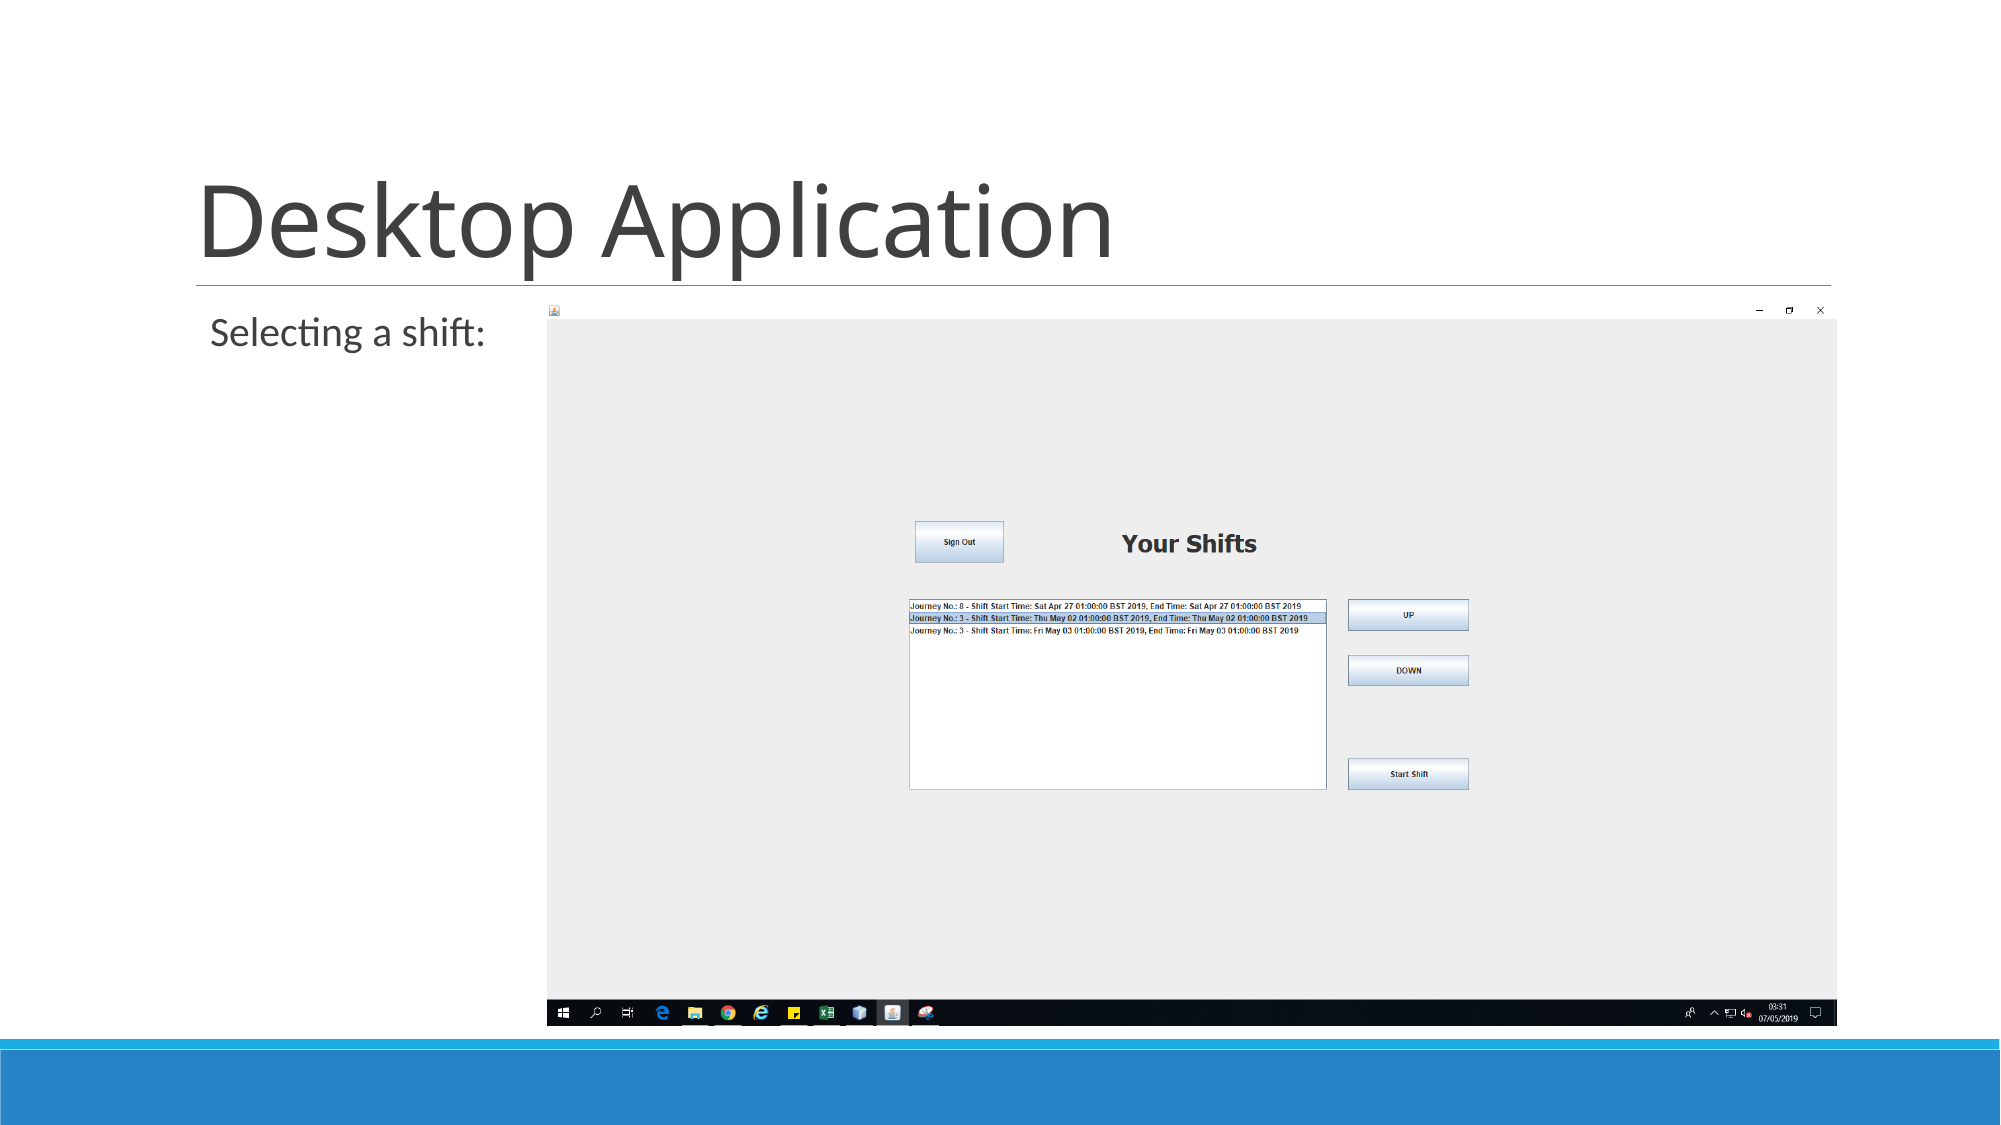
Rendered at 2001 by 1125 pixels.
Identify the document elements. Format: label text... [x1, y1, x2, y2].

title Desktop Application [180, 47, 1830, 285]
picture [547, 302, 1837, 1027]
list Selecting a shift: [180, 302, 546, 963]
